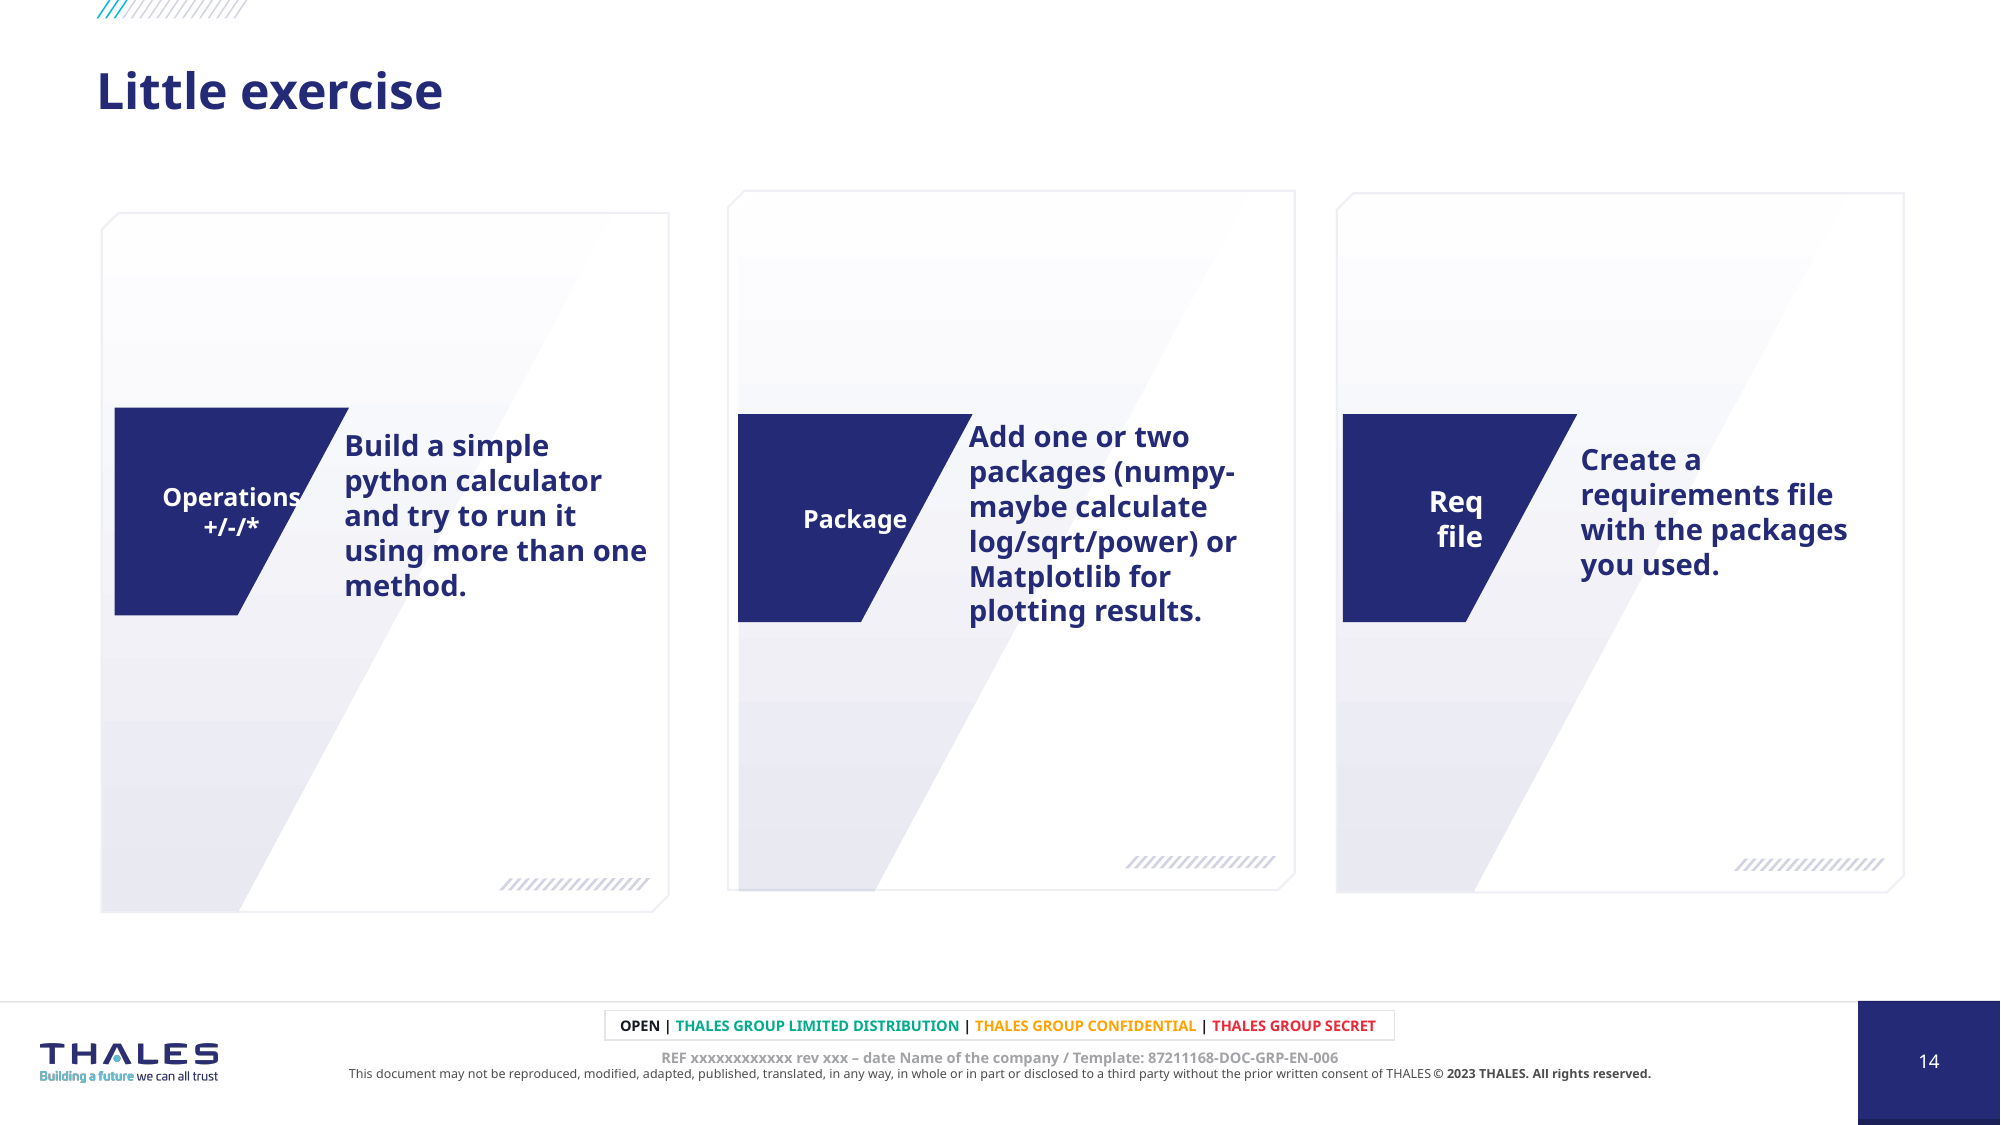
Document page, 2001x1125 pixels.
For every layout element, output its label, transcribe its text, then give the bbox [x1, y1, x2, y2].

picture [40, 1043, 218, 1083]
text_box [1336, 193, 1904, 893]
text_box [727, 190, 1295, 893]
title Little exercise [96, 59, 1904, 120]
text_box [101, 212, 669, 912]
